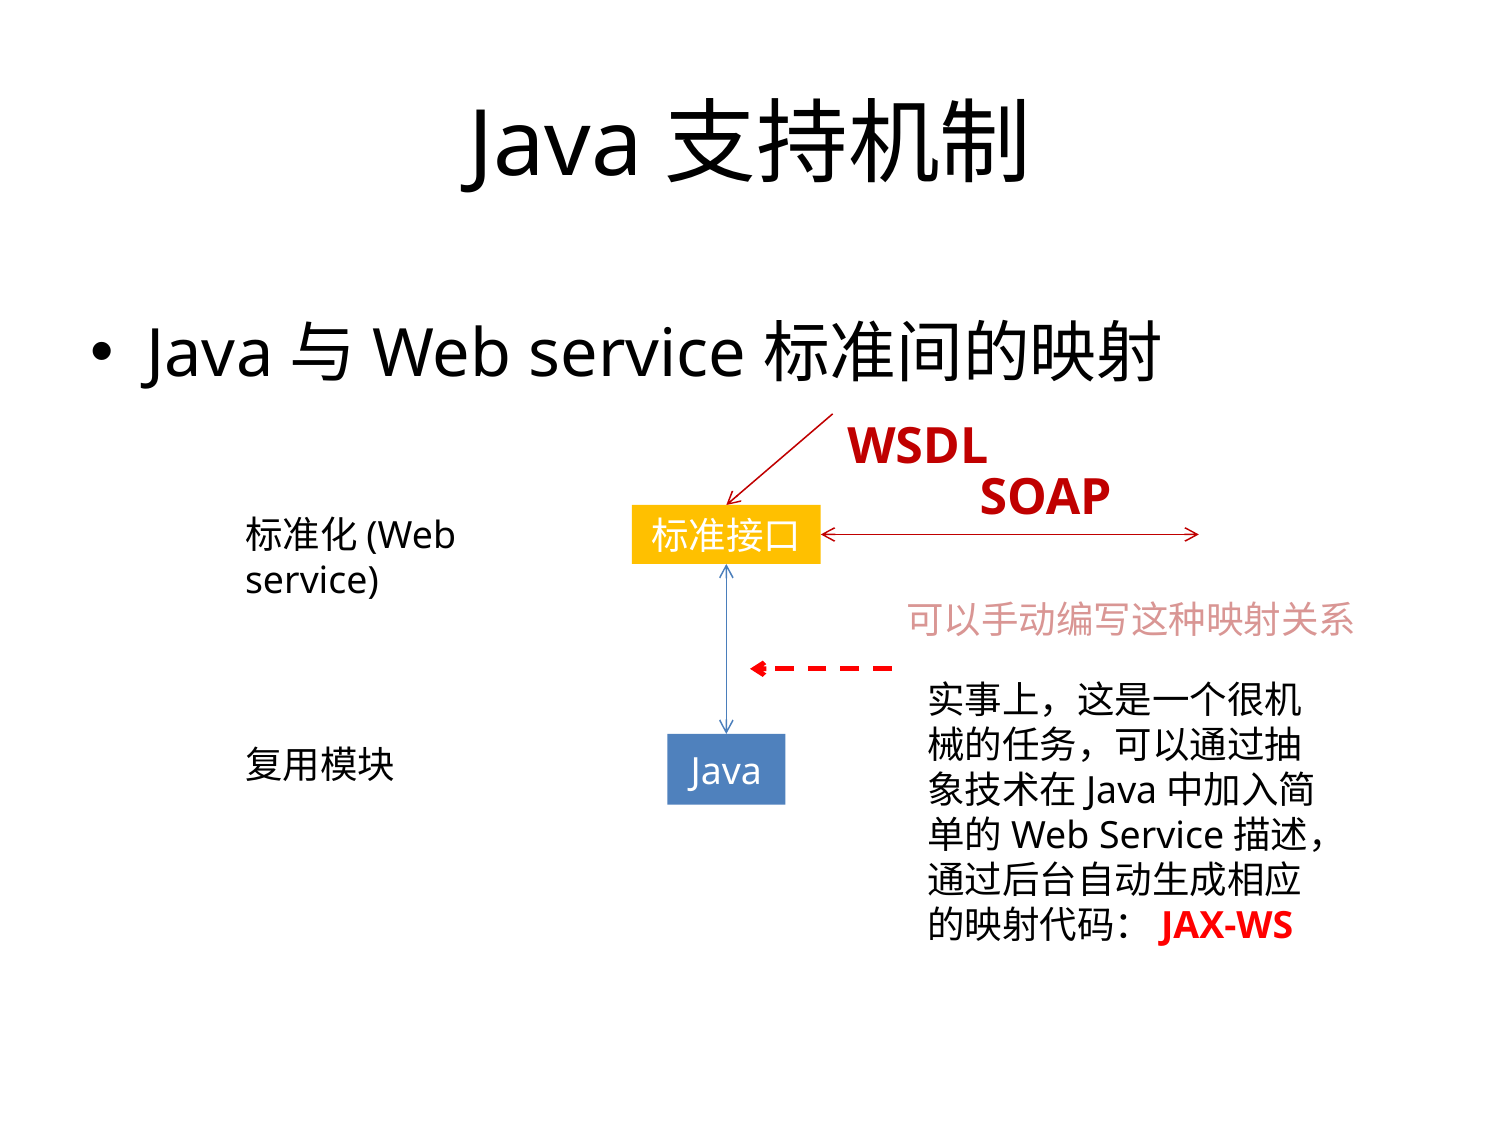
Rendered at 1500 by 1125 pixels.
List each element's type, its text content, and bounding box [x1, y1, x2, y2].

text_box 实事上，这是一个很机械的任务，可以通过抽象技术在Java中加入简单的Web Service描述，通过后台自动生成相应的映射代码：JAX-WS [912, 668, 1338, 954]
text_box WSDL [832, 346, 1022, 482]
title Java支持机制 [75, 45, 1425, 233]
text_box Java [665, 732, 787, 807]
list Java与Web service标准间的映射 [75, 262, 1425, 1005]
text_box 标准接口 [630, 503, 823, 566]
text_box 复用模块 [230, 733, 420, 794]
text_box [726, 384, 833, 506]
text_box 标准化(Web service) [230, 503, 585, 609]
text_box SOAP [938, 456, 1128, 532]
text_box 可以手动编写这种映射关系 [891, 588, 1388, 649]
